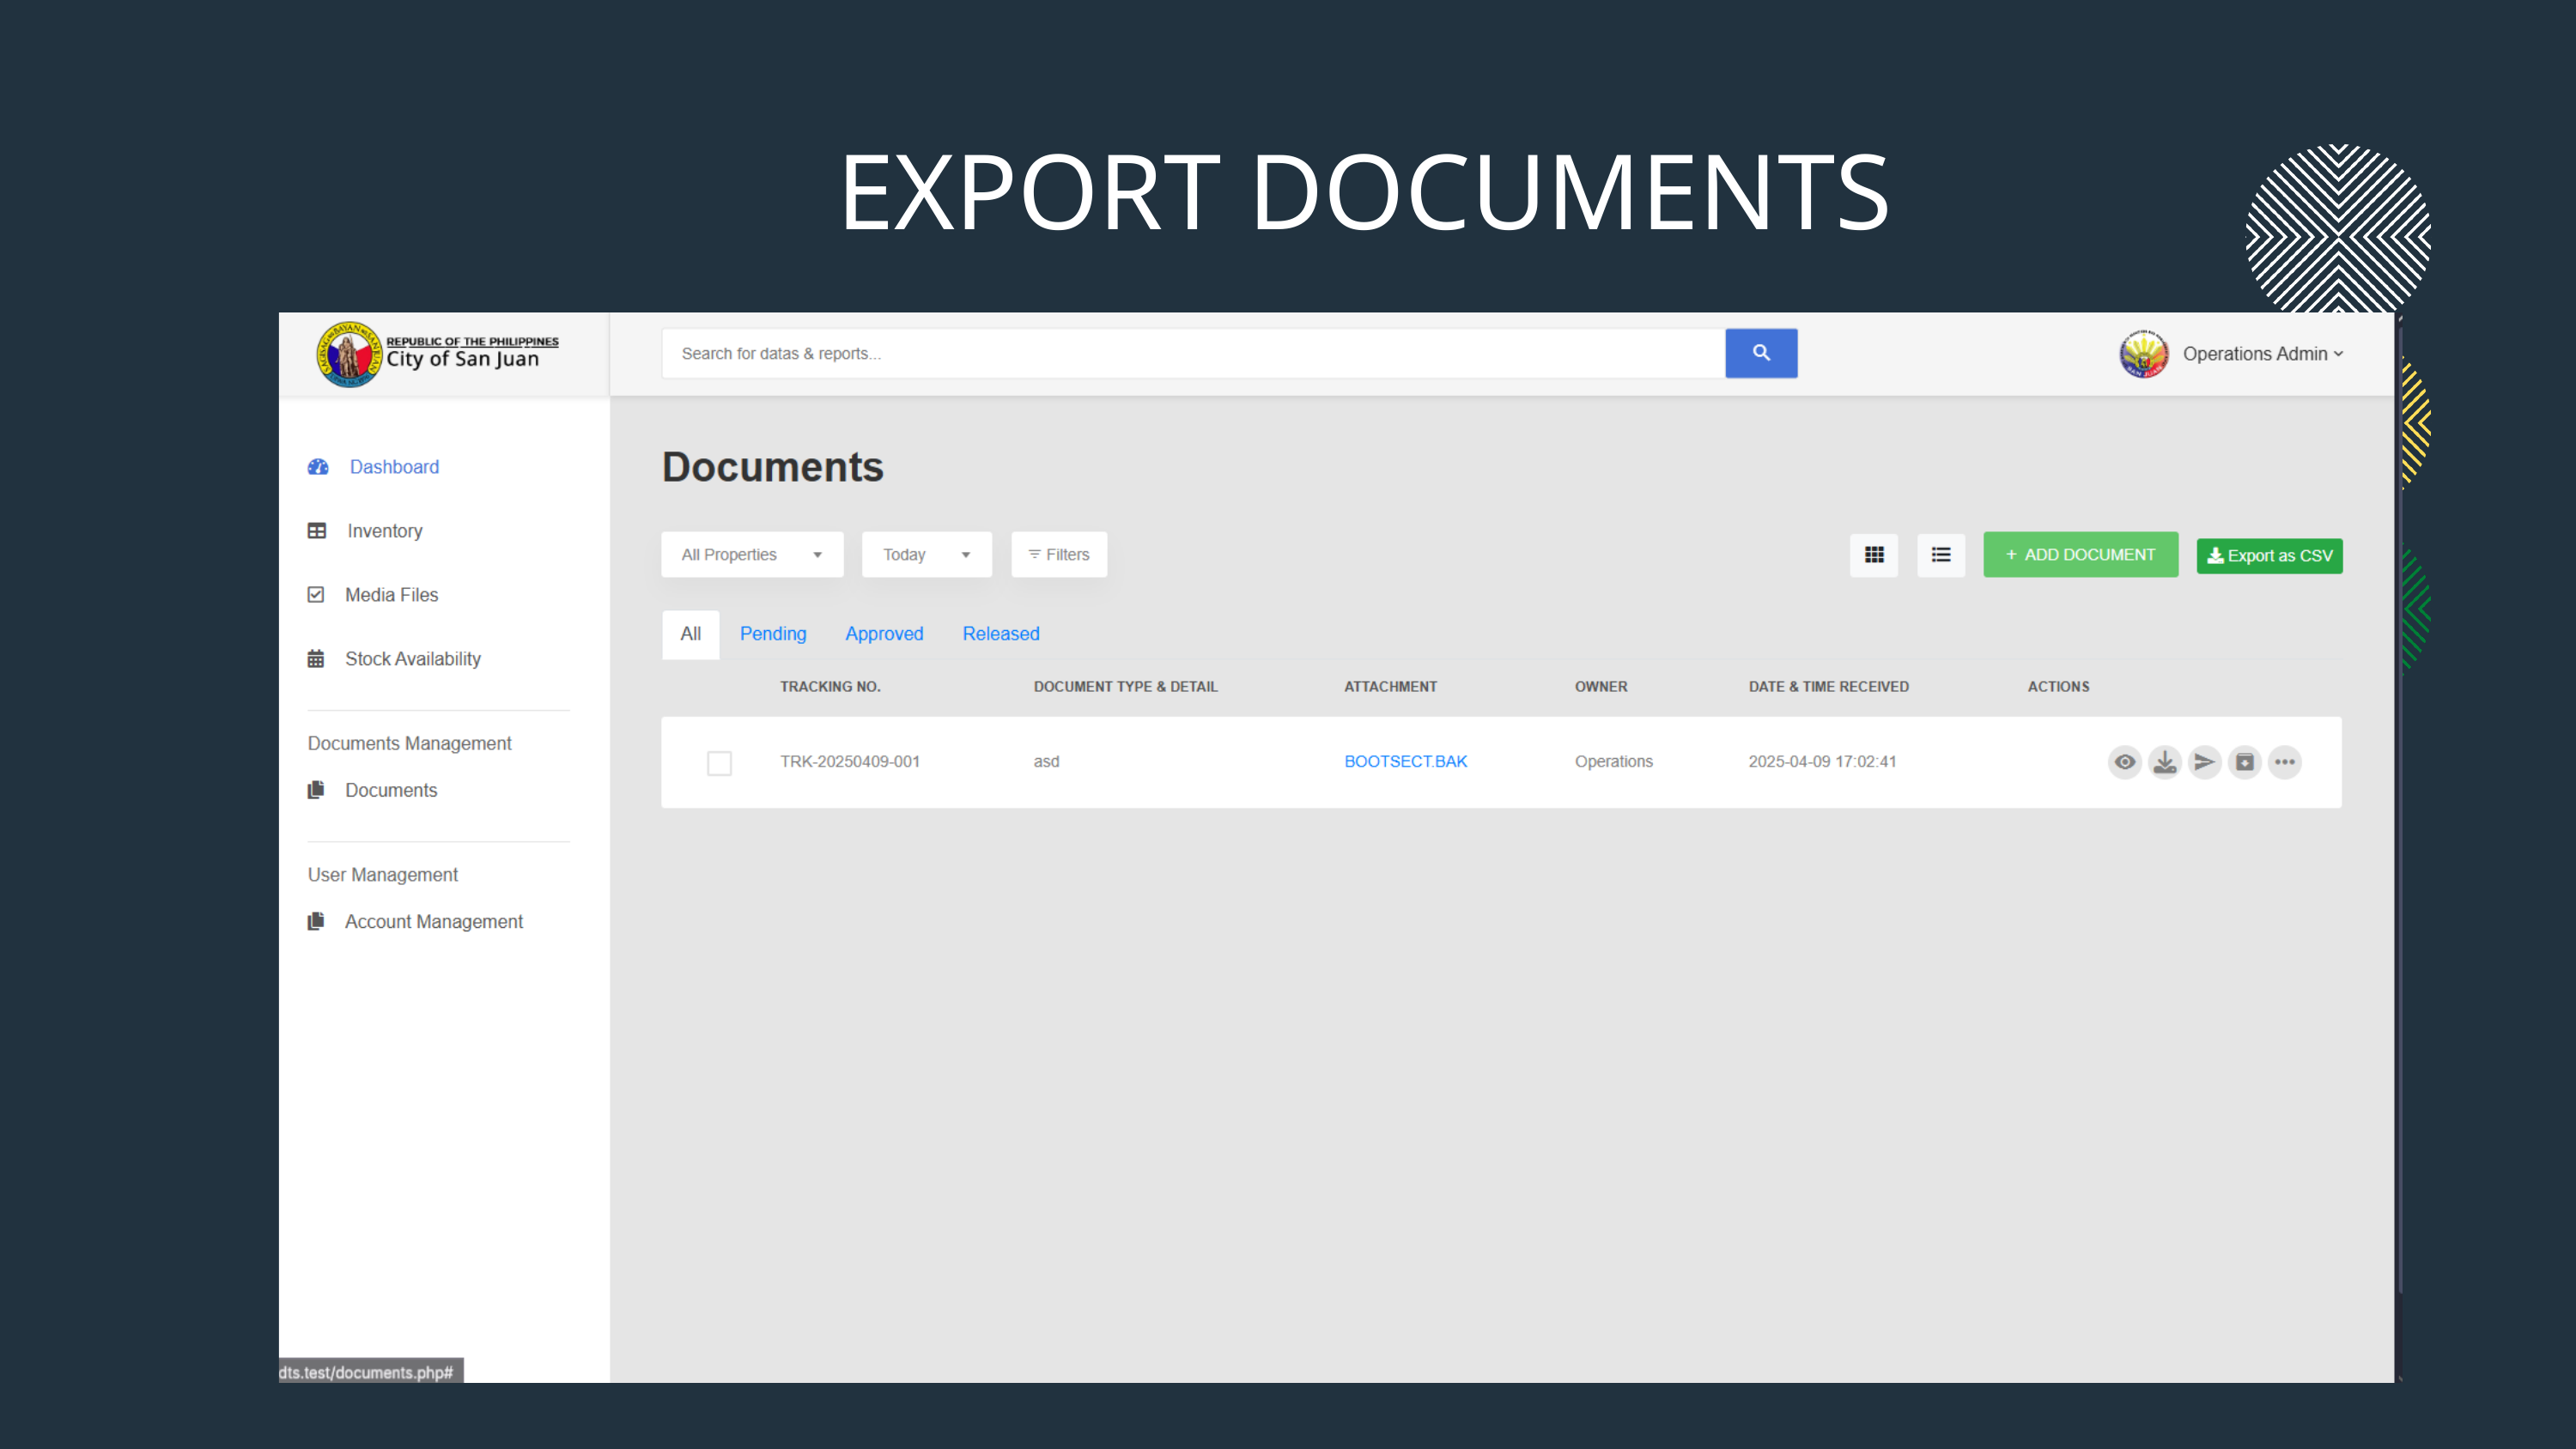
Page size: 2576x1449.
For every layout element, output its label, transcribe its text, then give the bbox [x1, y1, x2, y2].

text_box [278, 312, 2403, 1383]
text_box [2245, 144, 2432, 701]
text_box EXPORT DOCUMENTS [683, 121, 1893, 251]
